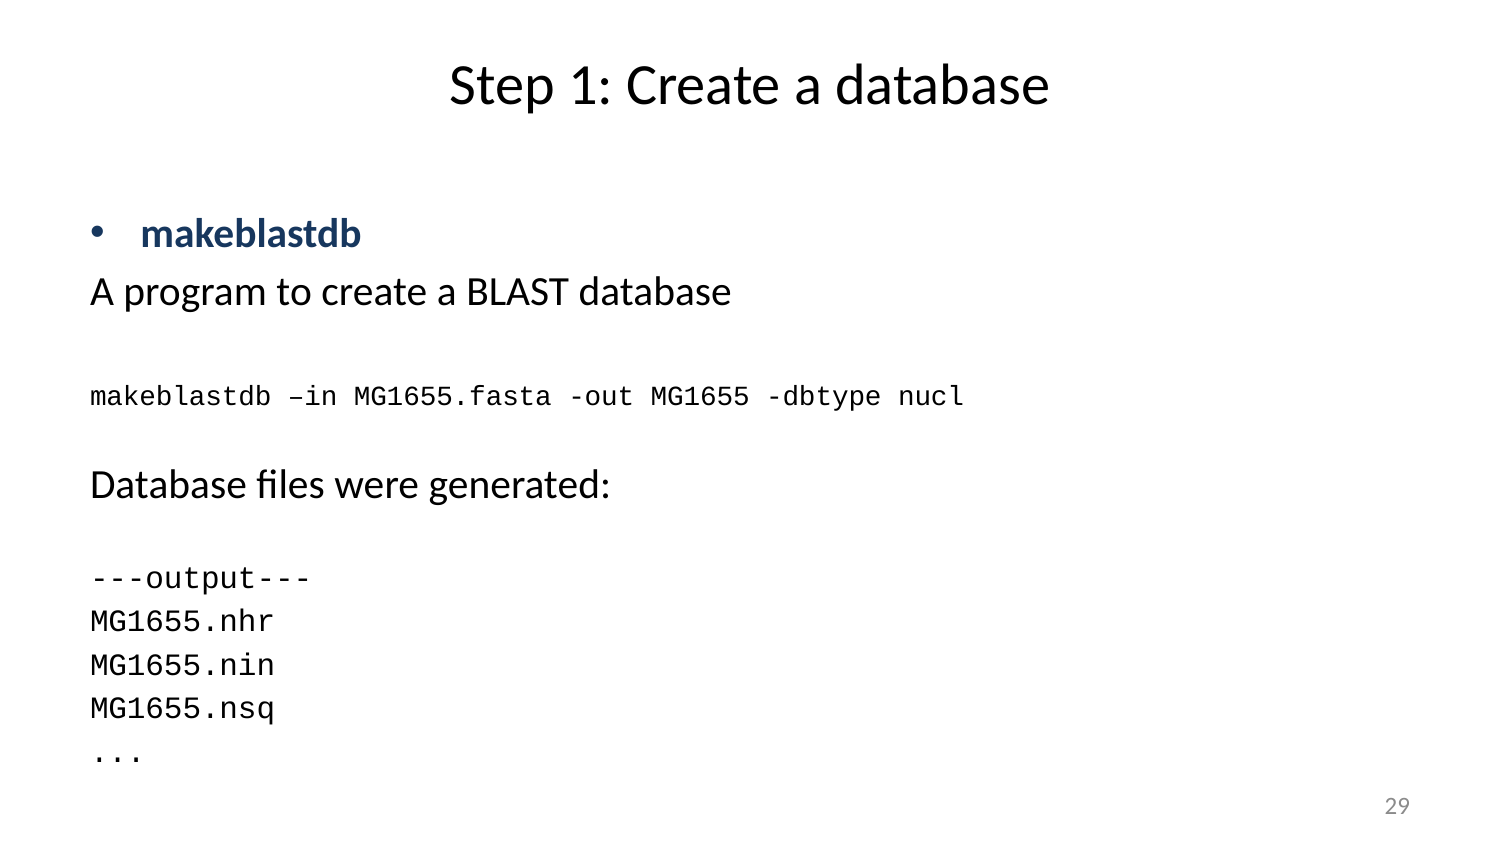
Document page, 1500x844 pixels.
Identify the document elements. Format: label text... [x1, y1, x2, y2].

slide_number 29 [1074, 782, 1425, 827]
title Step 1: Create a database [75, 33, 1425, 129]
list makeblastdb A program to create a BLAST database makeblastdb –in MG1655.fasta -out MG1655 -dbtype nucl Database files were generated: ---output--- MG1655.nhr MG1655.nin MG1655.nsq ... [75, 198, 1425, 783]
